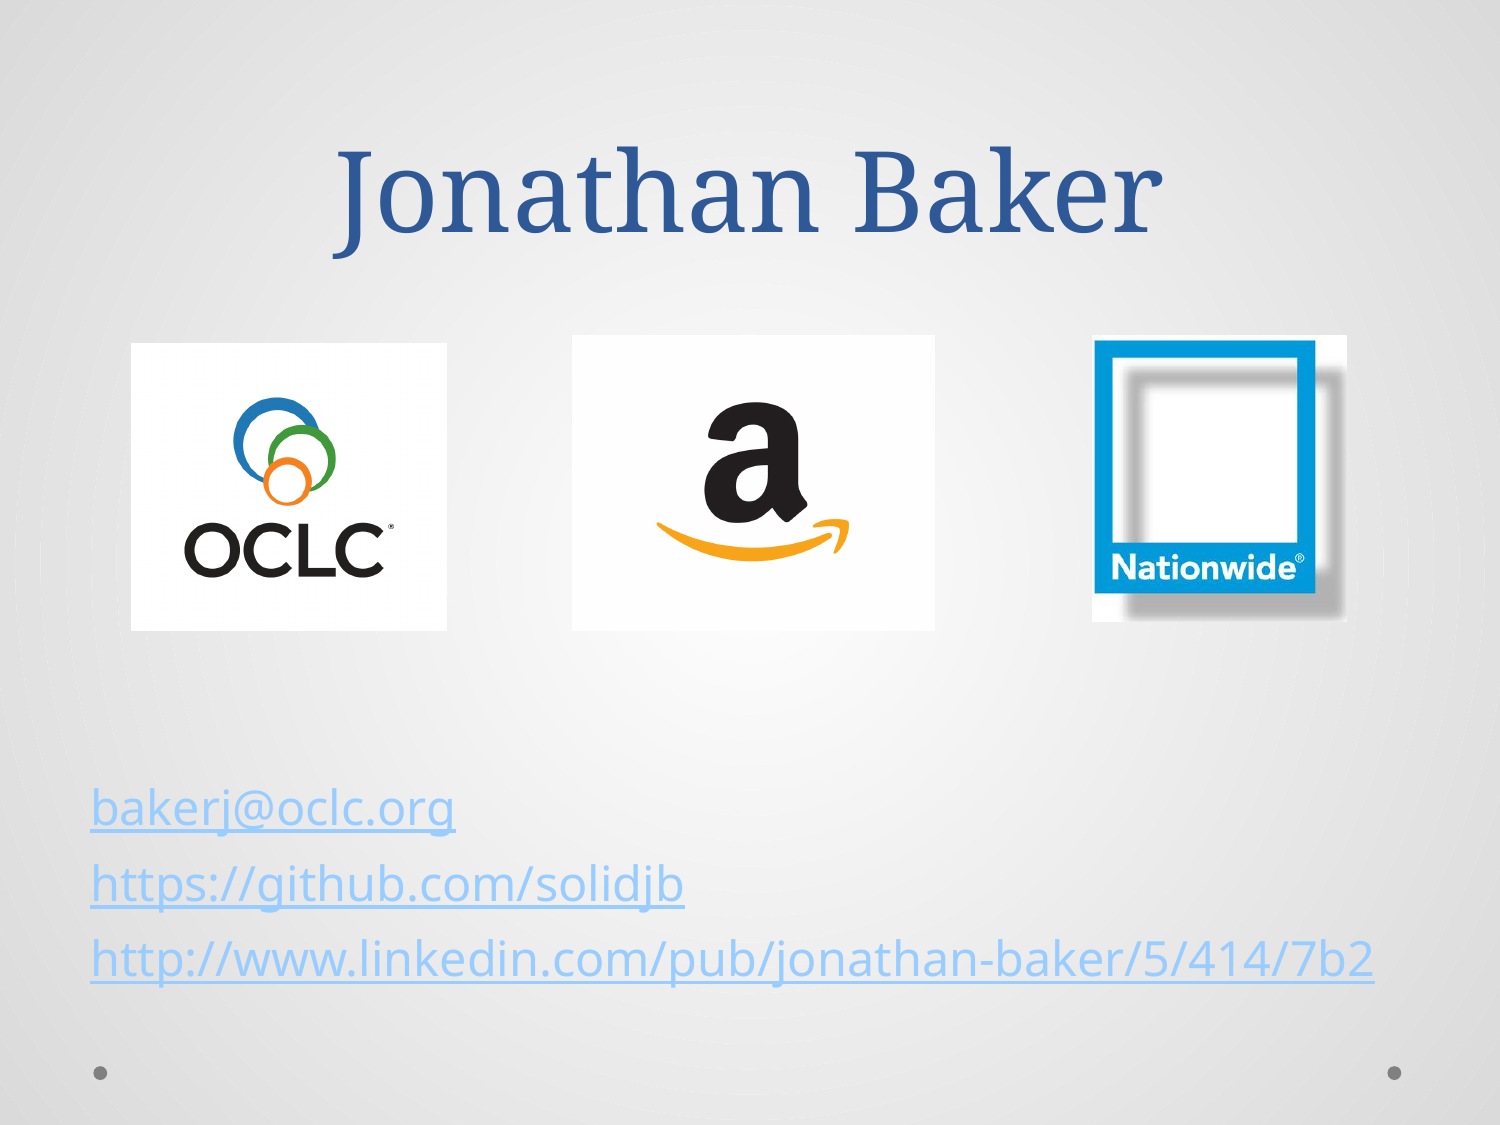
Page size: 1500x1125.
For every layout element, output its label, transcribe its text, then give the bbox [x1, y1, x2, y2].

picture [1091, 335, 1347, 622]
list bakerj@oclc.org https://github.com/solidjb http://www.linkedin.com/pub/jonathan-baker/5/414/7b2 [75, 769, 1425, 1005]
picture [571, 335, 935, 631]
title Jonathan Baker [75, 0, 1425, 263]
picture [130, 343, 447, 631]
